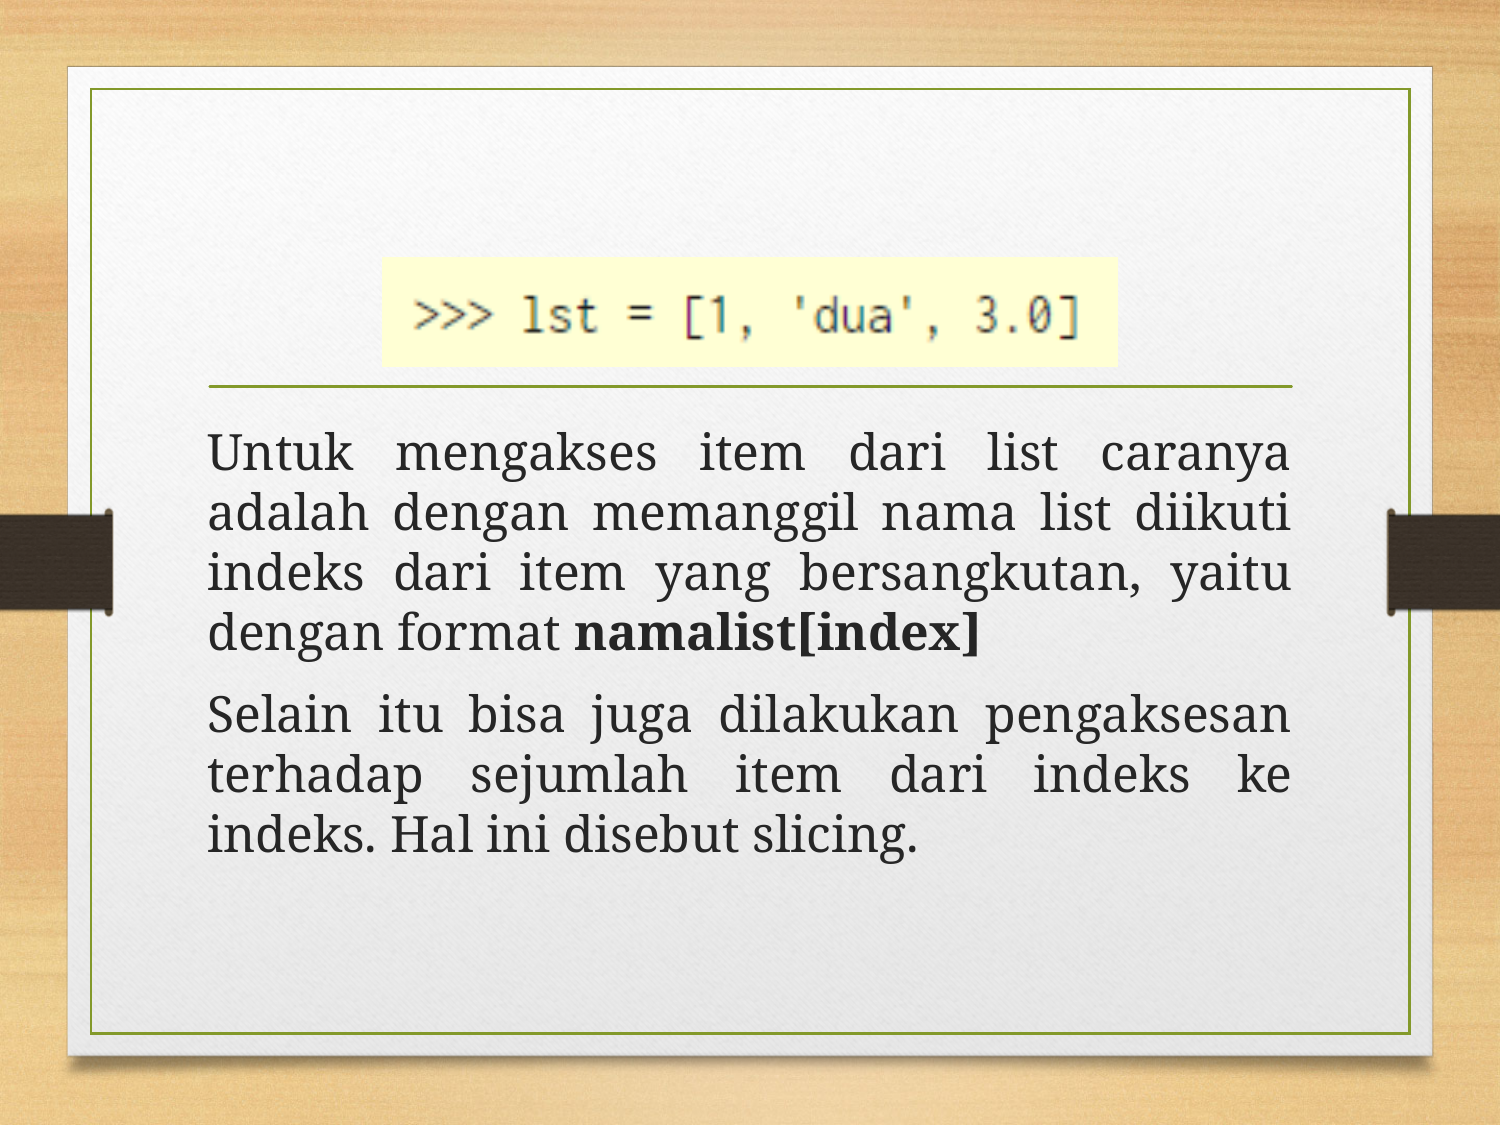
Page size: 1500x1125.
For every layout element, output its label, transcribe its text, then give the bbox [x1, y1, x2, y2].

picture [0, 0, 1500, 1125]
list Untuk mengakses item dari list caranya adalah dengan memanggil nama list diikuti indeks dari item yang bersangkutan, yaitu dengan format namalist[index] Selain itu bisa juga dilakukan pengaksesan terhadap sejumlah item dari indeks ke indeks. Hal ini disebut slicing. [192, 412, 1308, 978]
